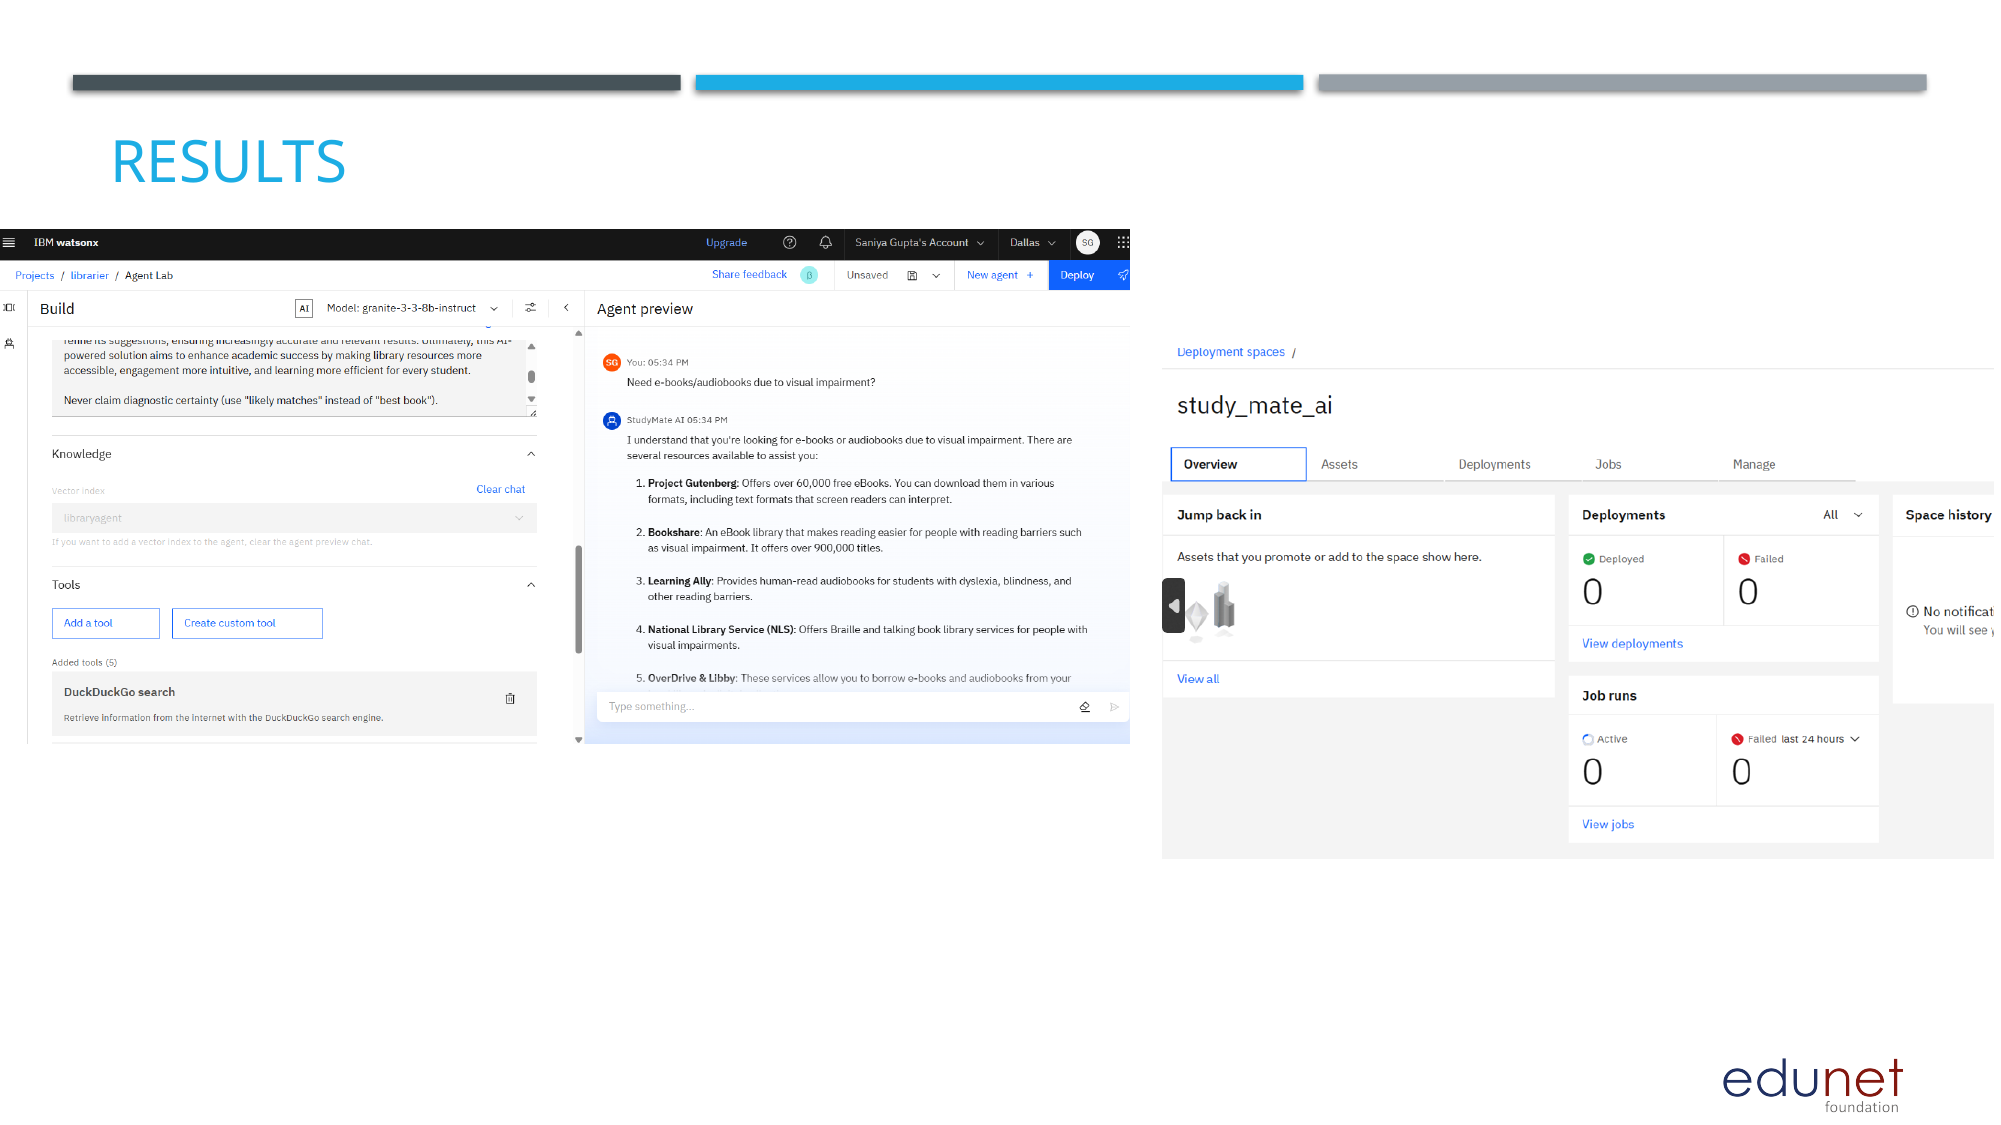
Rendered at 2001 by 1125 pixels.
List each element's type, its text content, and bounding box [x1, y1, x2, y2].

picture [0, 229, 1130, 744]
picture [1719, 1056, 1905, 1116]
picture [1161, 347, 1995, 860]
title Results [95, 115, 1905, 203]
